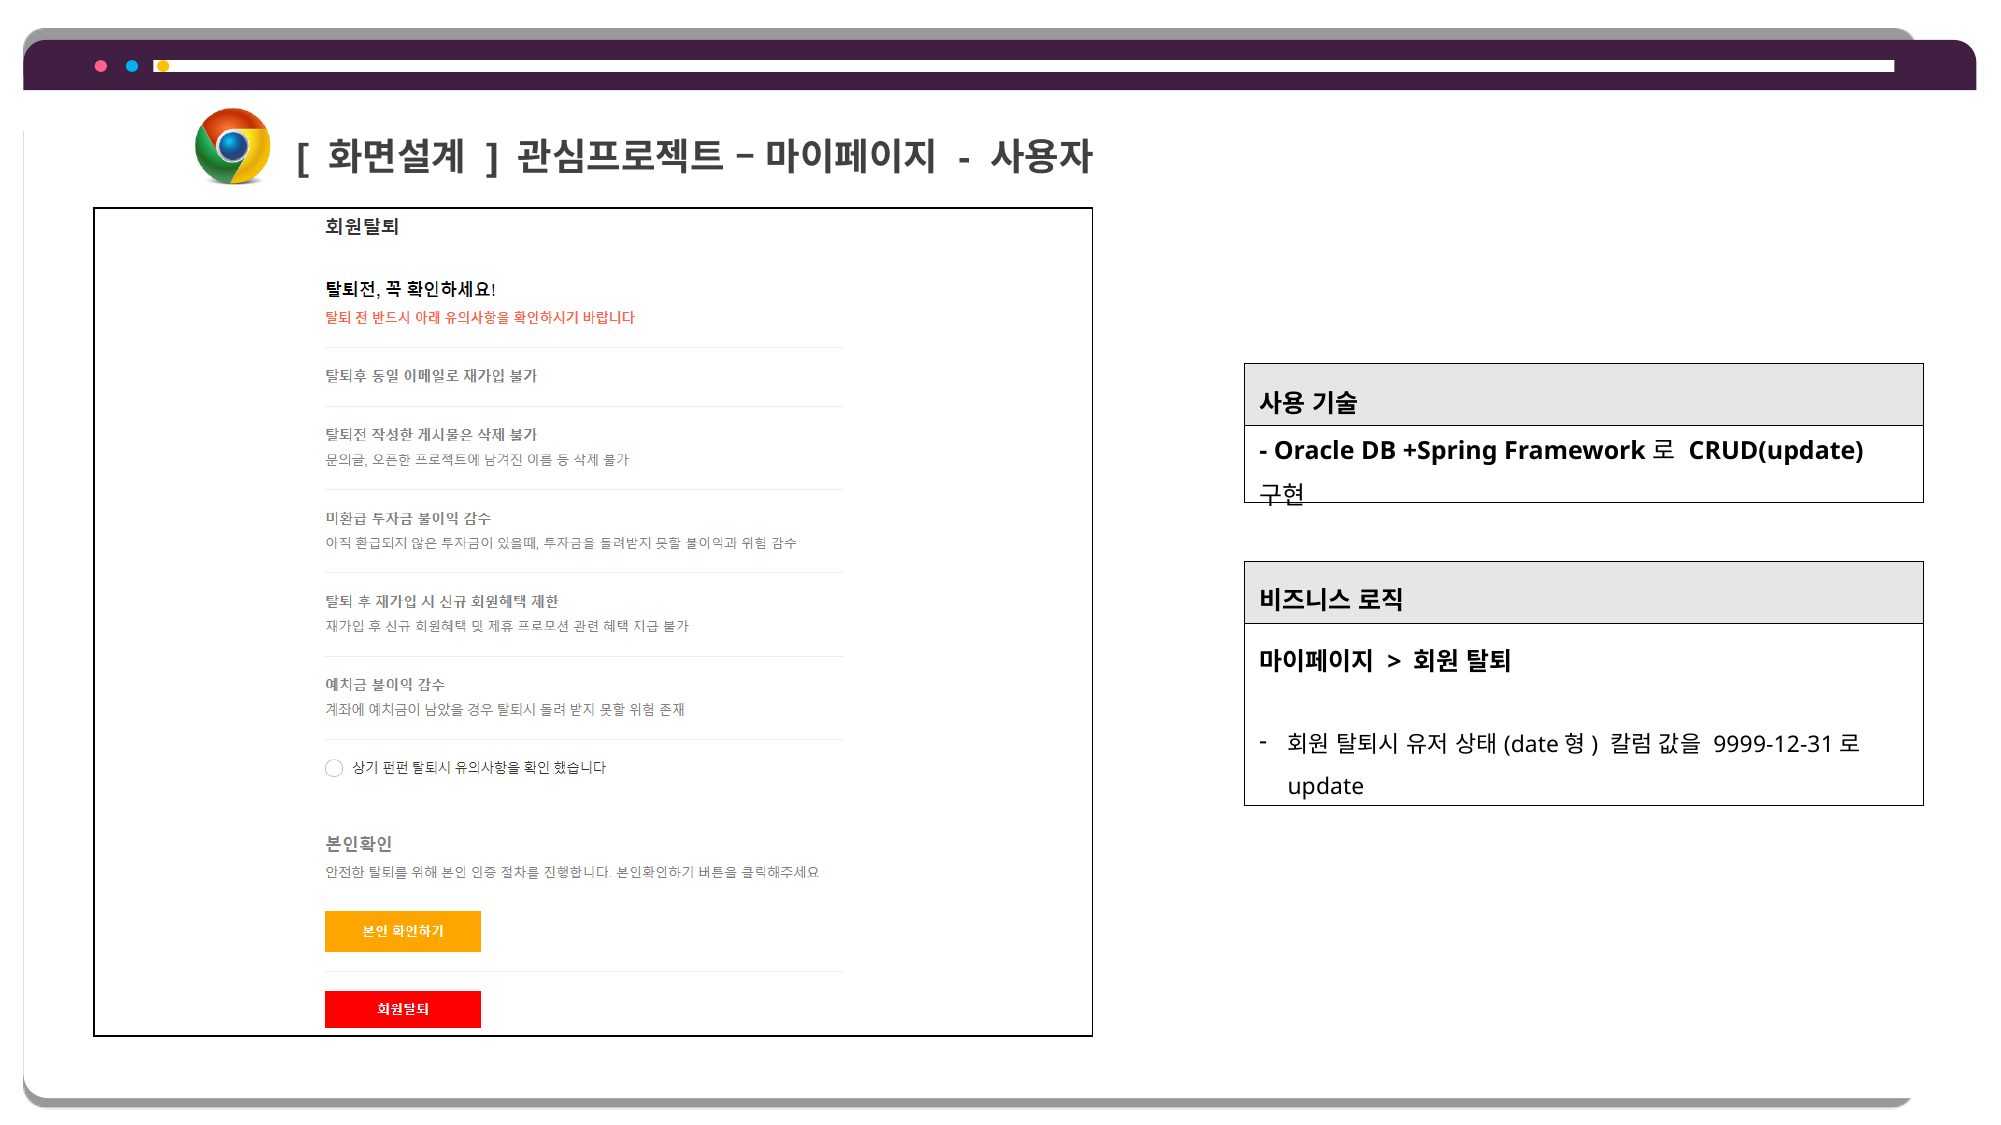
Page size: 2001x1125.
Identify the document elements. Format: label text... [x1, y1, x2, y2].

picture [94, 208, 1092, 1036]
text_box [22, 92, 1978, 1100]
text_box [93, 59, 109, 73]
text_box 비즈니스 로직 [1243, 561, 1925, 624]
text_box [155, 59, 171, 73]
text_box [152, 59, 159, 73]
text_box [ 화면설계 ] 관심프로젝트 – 마이페이지 - 사용자 [285, 104, 1367, 184]
text_box 마이페이지 > 회원 탈퇴 회원 탈퇴시 유저 상태(date형) 칼럼 값을 9999-12-31로 update [1243, 624, 1925, 807]
text_box 사용 기술 [1243, 363, 1925, 427]
picture [191, 104, 274, 187]
text_box [22, 38, 1978, 92]
text_box [124, 59, 140, 73]
text_box - Oracle DB +Spring Framework로 CRUD(update) 구현 [1243, 427, 1925, 504]
text_box [167, 59, 1896, 73]
